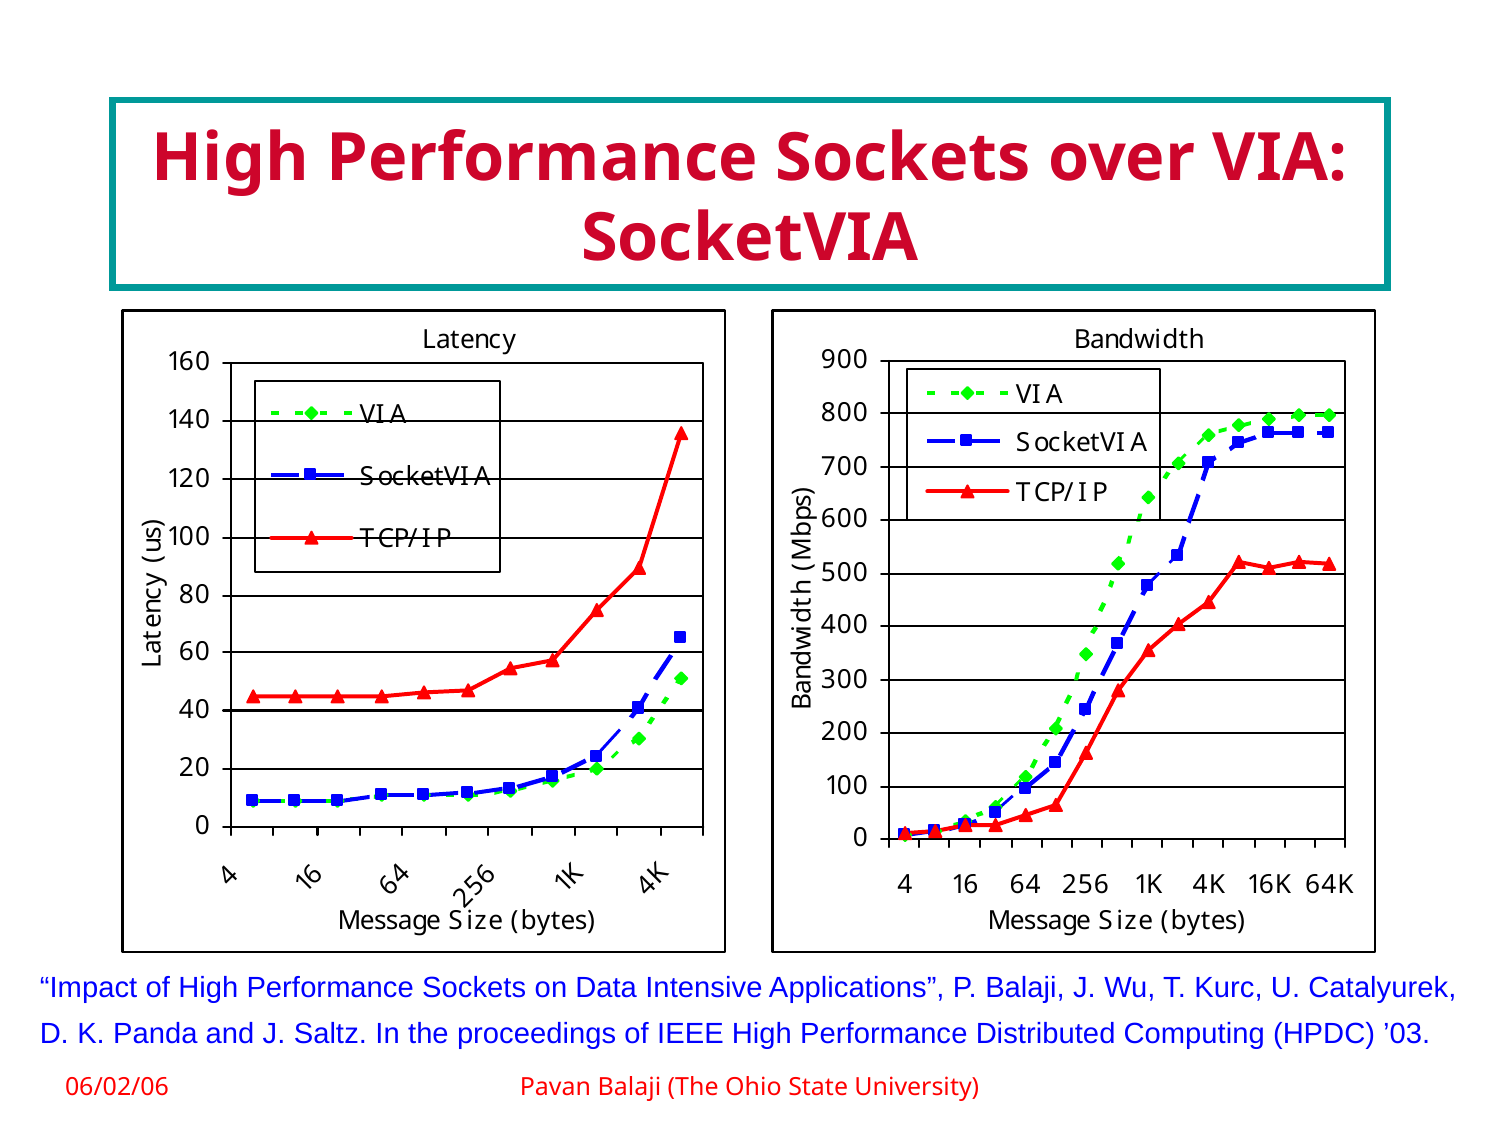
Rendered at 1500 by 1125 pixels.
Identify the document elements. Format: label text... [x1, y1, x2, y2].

title High Performance Sockets over VIA: SocketVIA [109, 97, 1391, 291]
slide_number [50, 1062, 400, 1113]
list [112, 300, 738, 962]
footer Pavan Balaji (The Ohio State University) [437, 1062, 1063, 1113]
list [762, 300, 1388, 962]
text_box “Impact of High Performance Sockets on Data Intensive Applications”, P. Balaji, J. Wu, T. Kurc, U. Catalyurek, D. K. Panda and J. Saltz. In the proceedings of IEEE High Performance Distributed Computing (HPDC) ’03. [24, 950, 1475, 1057]
